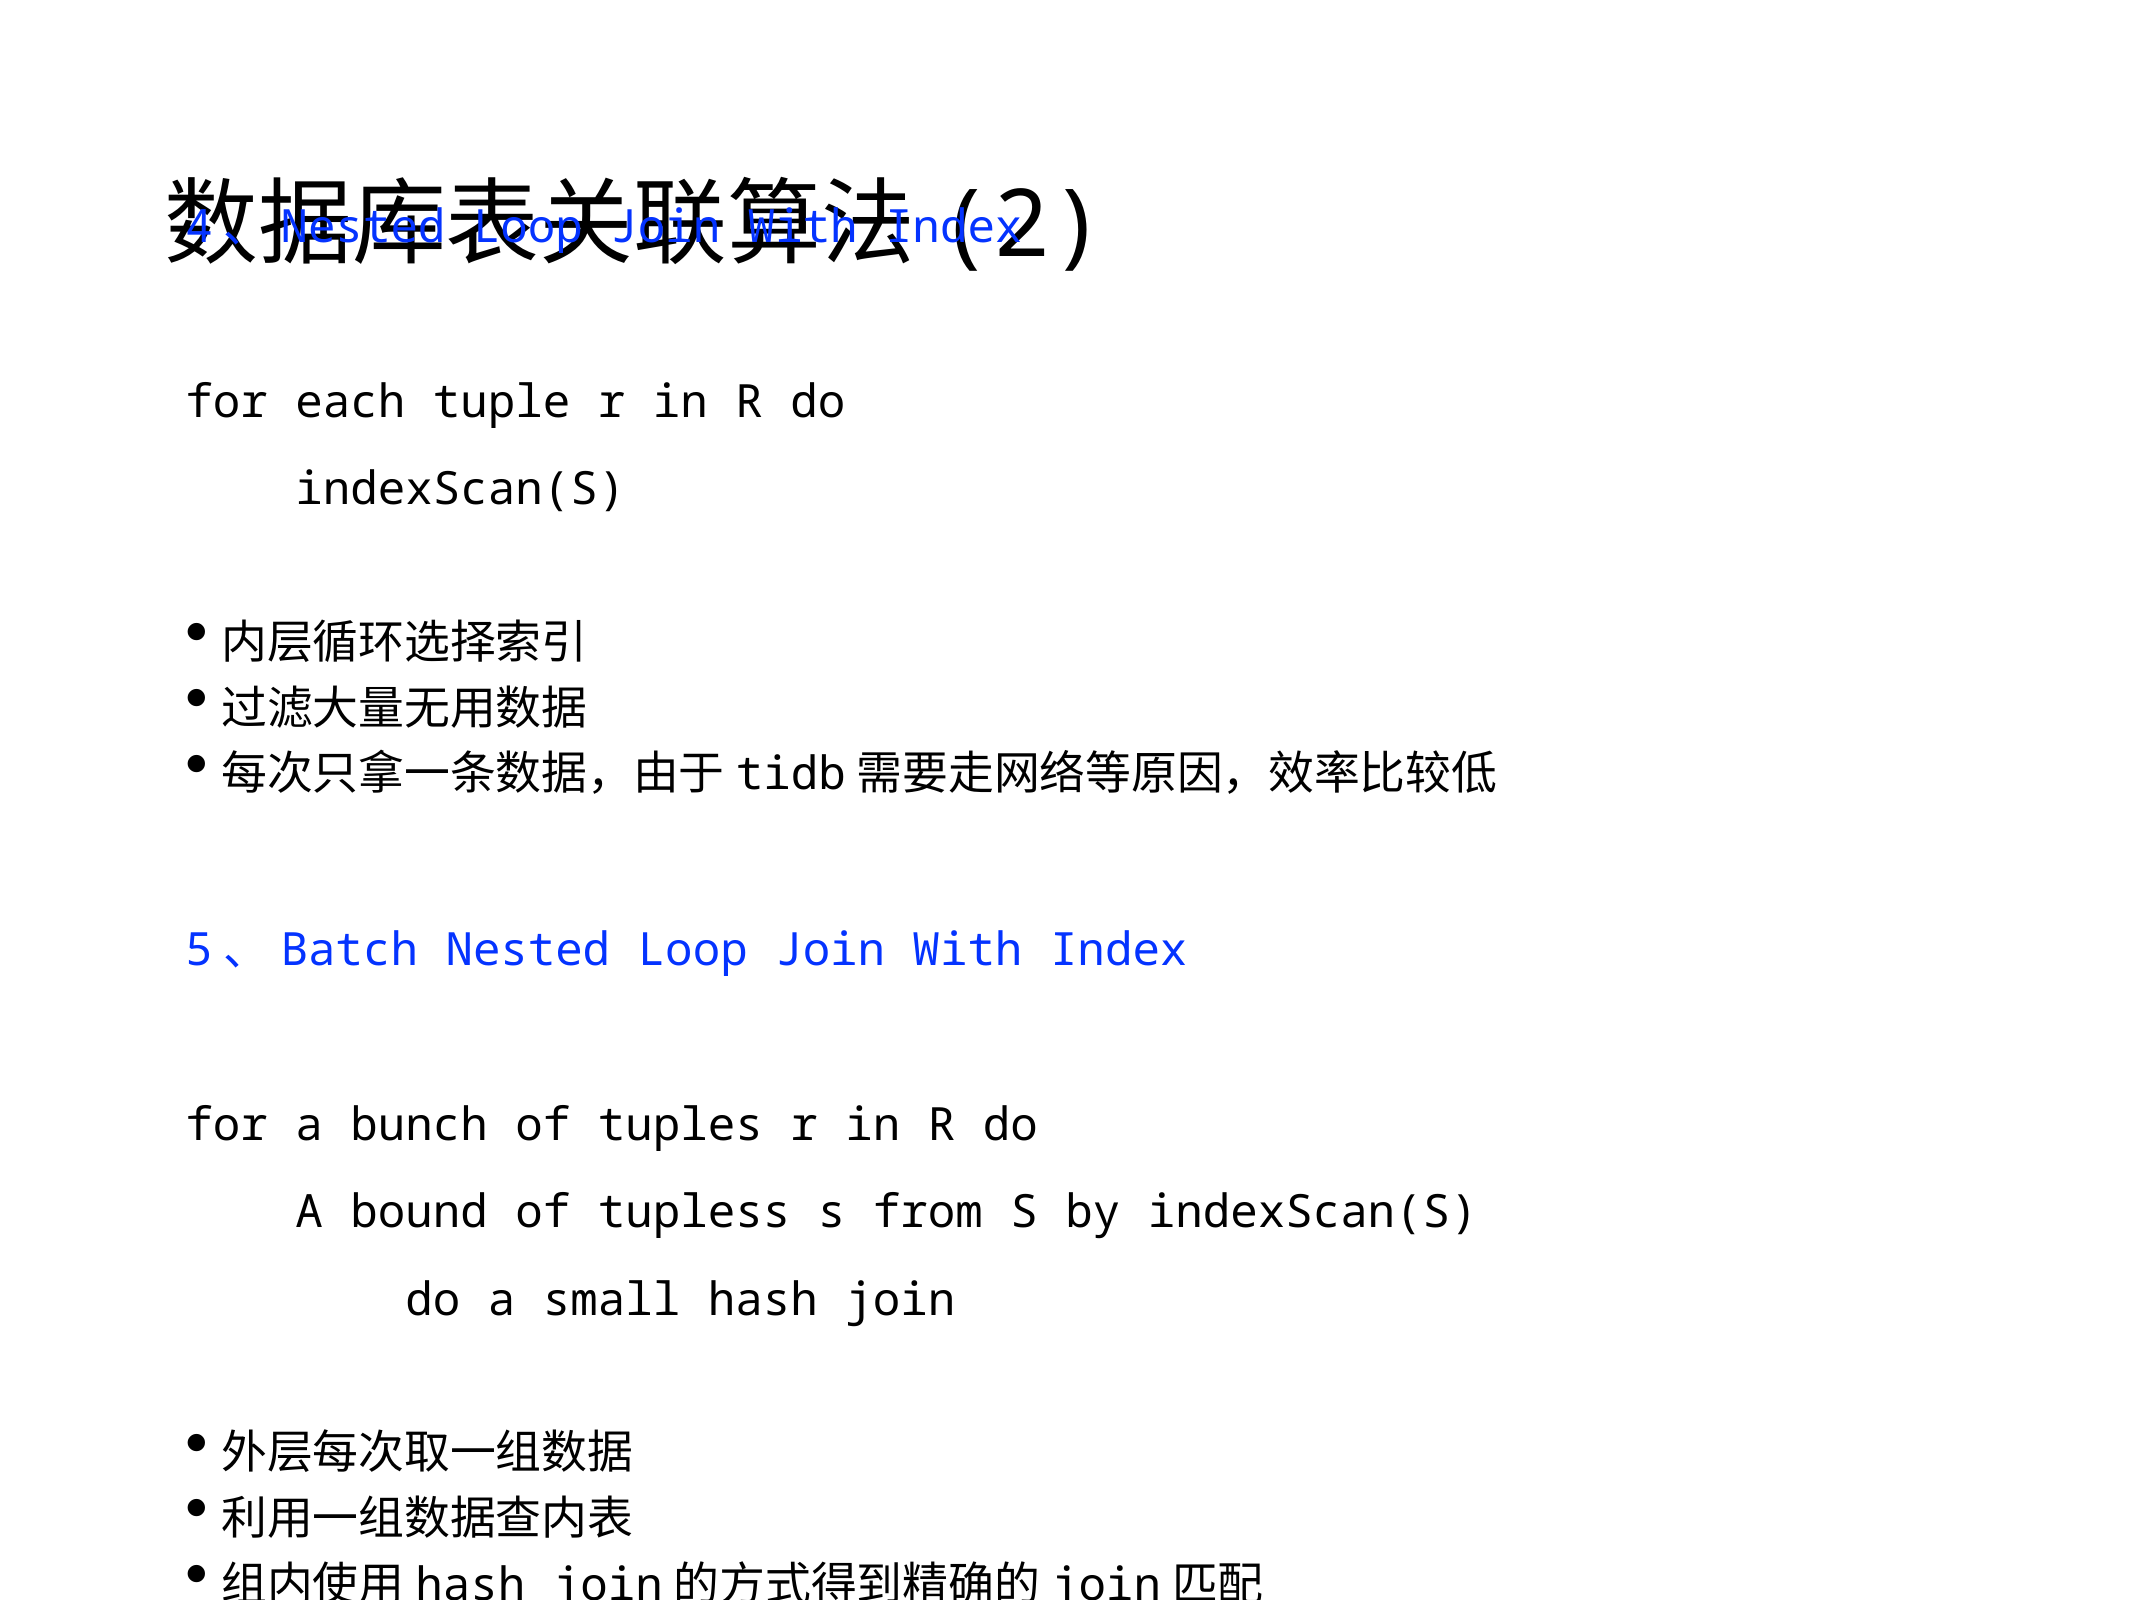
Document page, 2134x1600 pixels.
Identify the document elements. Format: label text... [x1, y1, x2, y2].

list 4、Nested Loop Join With Index for each tuple r in R do indexScan(S) 内层循环选择索引 过滤大量无用数据 每次只拿一条数据，由于tidb需要走网络等原因，效率比较低 5、Batch Nested Loop Join With Index for a bunch of tuples r in R do A bound of tupless s from S by indexScan(S) do a small hash join 外层每次取一组数据 利用一组数据查内表 组内使用hash join的方式得到精确的join匹配 [176, 314, 1999, 1460]
title 数据库表关联算法(2) [155, 41, 1978, 397]
